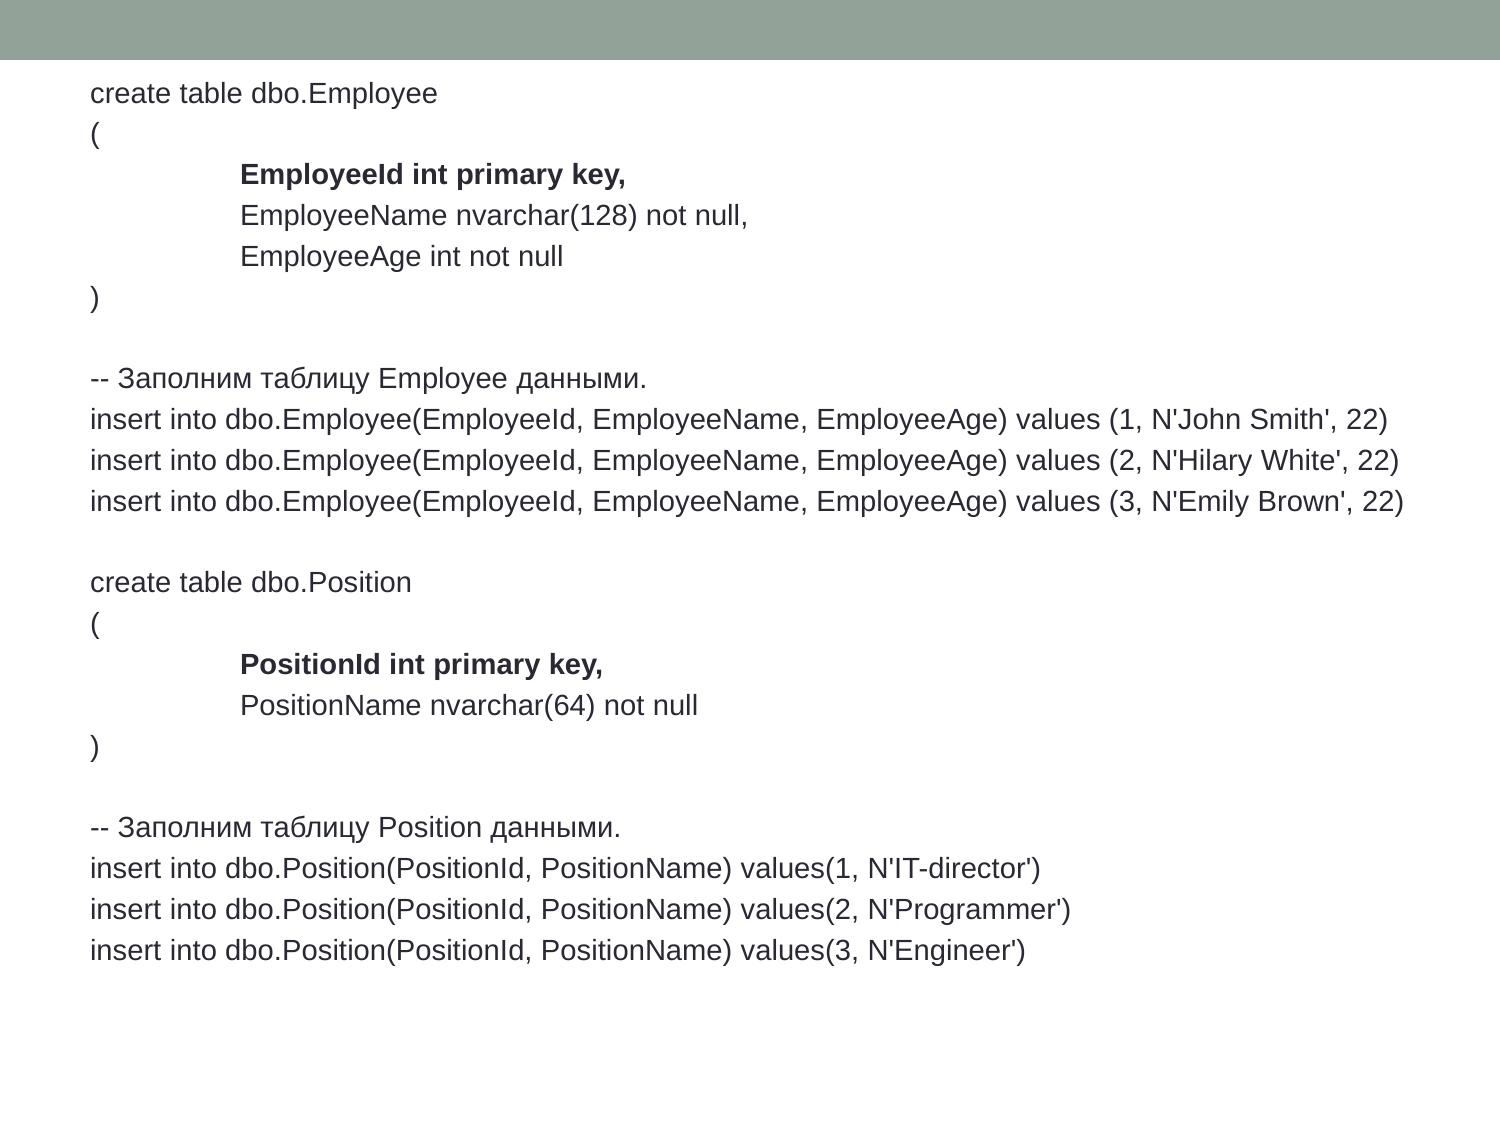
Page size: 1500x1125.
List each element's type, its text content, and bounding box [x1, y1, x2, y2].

list create table dbo.Employee ( EmployeeId int primary key, EmployeeName nvarchar(128) not null, EmployeeAge int not null ) -- Заполним таблицу Employee данными. insert into dbo.Employee(EmployeeId, EmployeeName, EmployeeAge) values (1, N'John Smith', 22) insert into dbo.Employee(EmployeeId, EmployeeName, EmployeeAge) values (2, N'Hilary White', 22) insert into dbo.Employee(EmployeeId, EmployeeName, EmployeeAge) values (3, N'Emily Brown', 22) create table dbo.Position ( PositionId int primary key, PositionName nvarchar(64) not null ) -- Заполним таблицу Position данными. insert into dbo.Position(PositionId, PositionName) values(1, N'IT-director') insert into dbo.Position(PositionId, PositionName) values(2, N'Programmer') insert into dbo.Position(PositionId, PositionName) values(3, N'Engineer') [75, 66, 1425, 1063]
